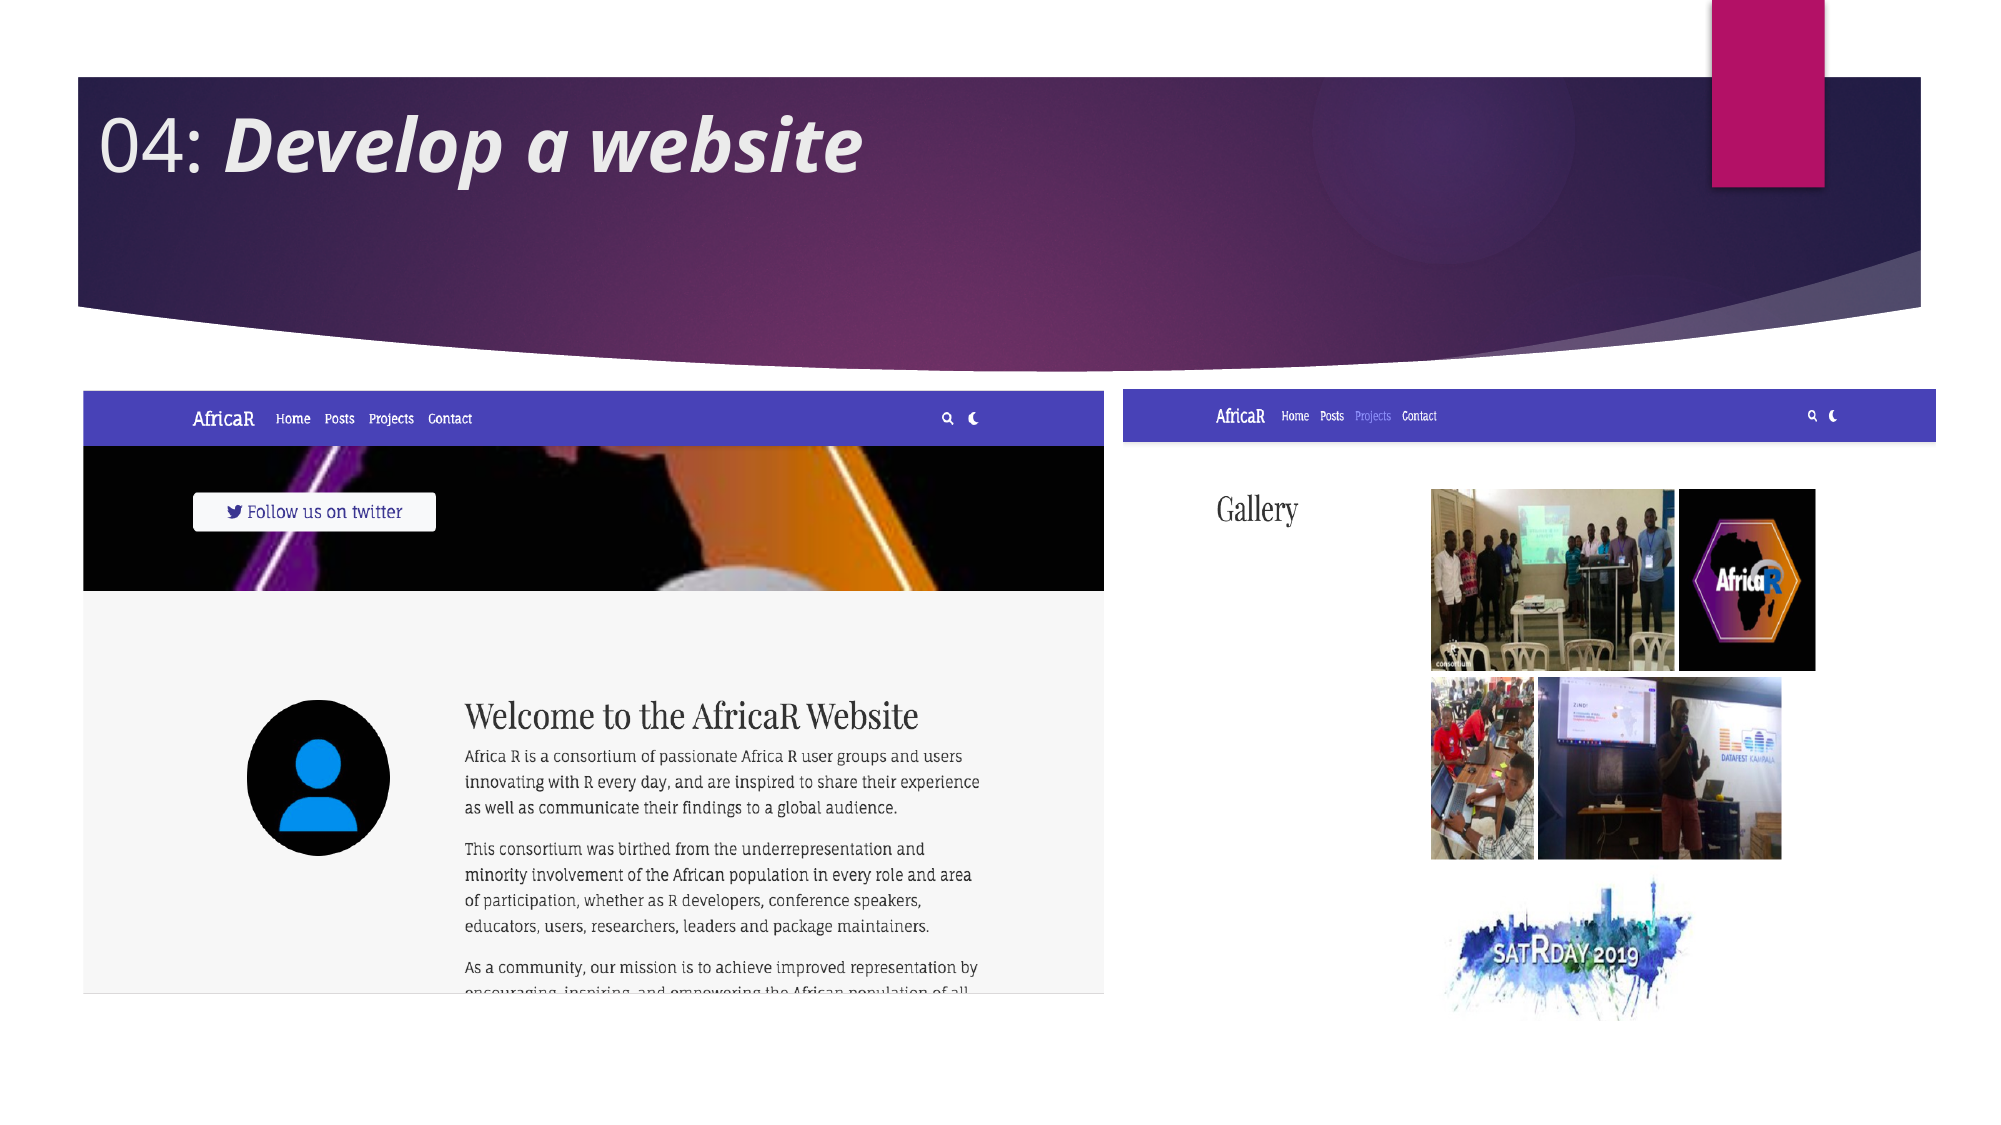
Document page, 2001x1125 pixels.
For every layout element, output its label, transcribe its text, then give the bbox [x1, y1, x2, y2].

picture [83, 389, 1107, 1021]
picture [1123, 389, 1936, 1021]
title 04: Develop a website [83, 74, 1922, 300]
